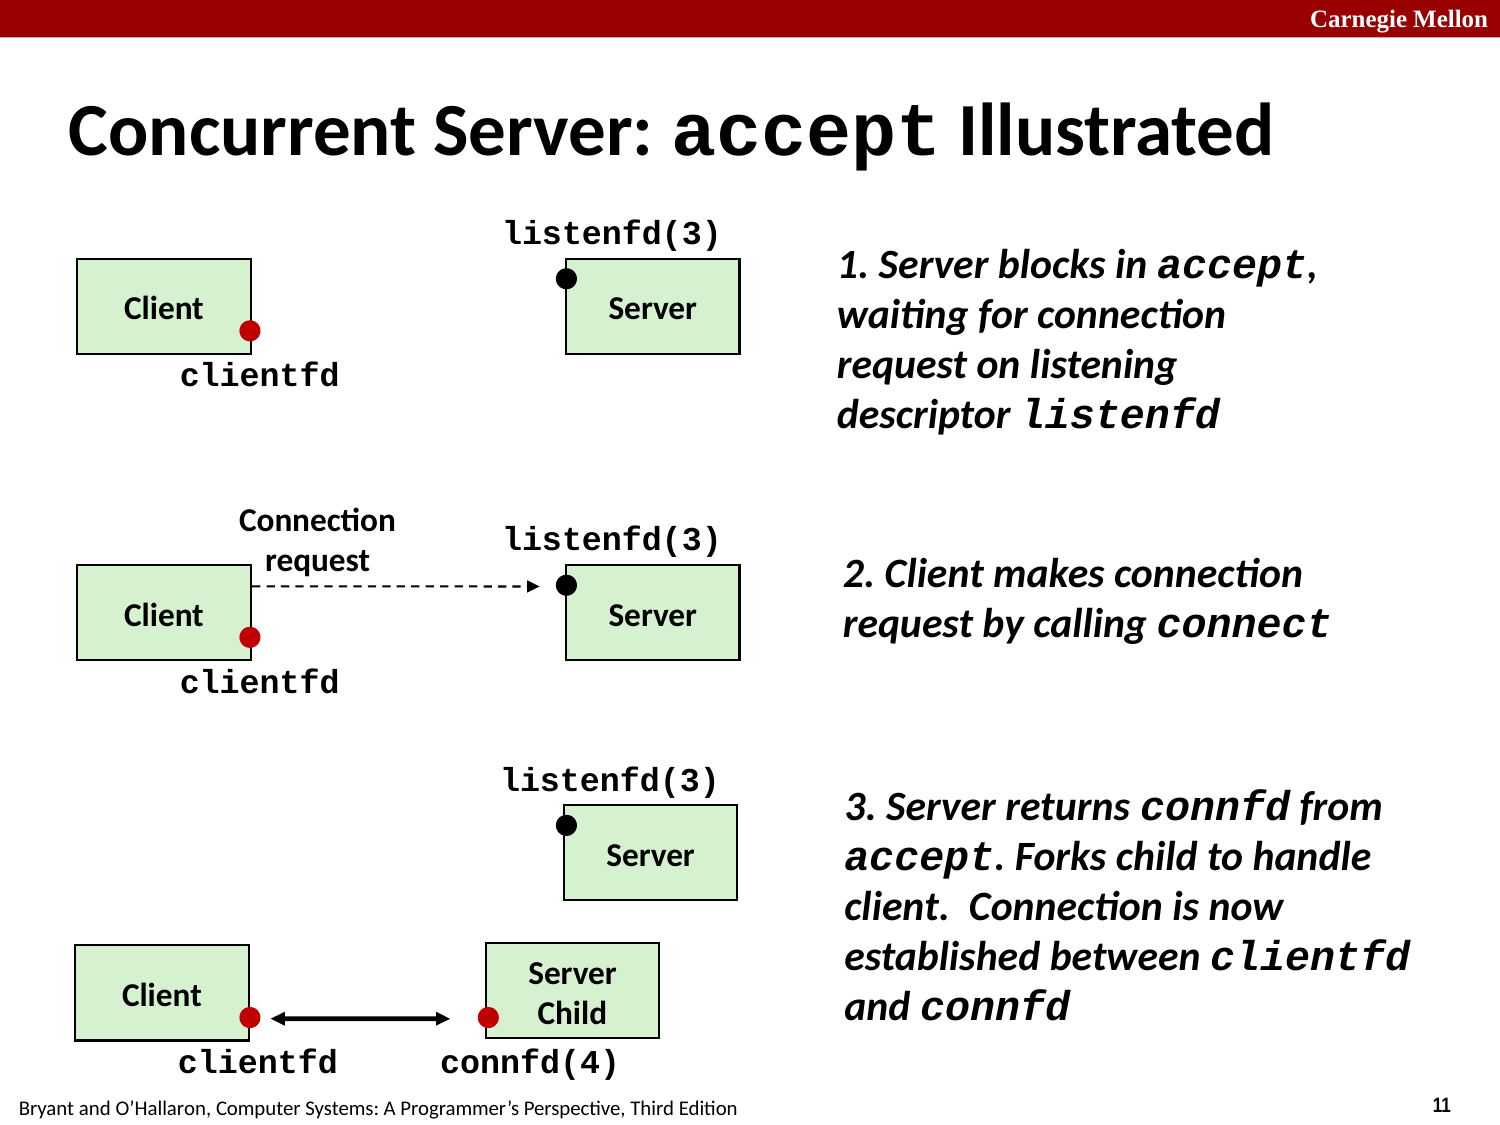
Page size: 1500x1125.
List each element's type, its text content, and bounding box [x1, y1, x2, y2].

text_box clientfd [165, 652, 355, 707]
text_box Server Child [485, 943, 660, 1039]
text_box clientfd [162, 1032, 353, 1088]
text_box Client [77, 565, 251, 661]
text_box [527, 580, 540, 593]
text_box [555, 574, 577, 596]
text_box Client [75, 945, 249, 1041]
text_box [270, 1012, 451, 1025]
text_box [239, 1007, 261, 1029]
text_box 1. Server blocks in accept, waiting for connection request on listening descriptor listenfd [822, 229, 1363, 444]
text_box Server [565, 565, 740, 661]
text_box 2. Client makes connection request by calling connect [828, 538, 1429, 653]
text_box Client [77, 258, 251, 354]
text_box listenfd(3) [487, 510, 737, 565]
text_box 3. Server returns connfd from accept. Forks child to handle client. Connection is now established between clientfd and connfd [829, 771, 1488, 1037]
text_box [477, 1007, 499, 1029]
title Concurrent Server: accept Illustrated [53, 77, 1430, 173]
text_box Server [563, 805, 738, 901]
text_box Server [565, 258, 740, 354]
text_box Connection request [224, 491, 412, 586]
text_box listenfd(3) [487, 203, 737, 259]
text_box clientfd [165, 345, 355, 401]
text_box [555, 268, 577, 290]
text_box [239, 320, 261, 342]
text_box listenfd(3) [485, 750, 735, 805]
text_box [239, 626, 261, 648]
text_box [555, 814, 577, 836]
text_box connfd(4) [425, 1032, 636, 1088]
